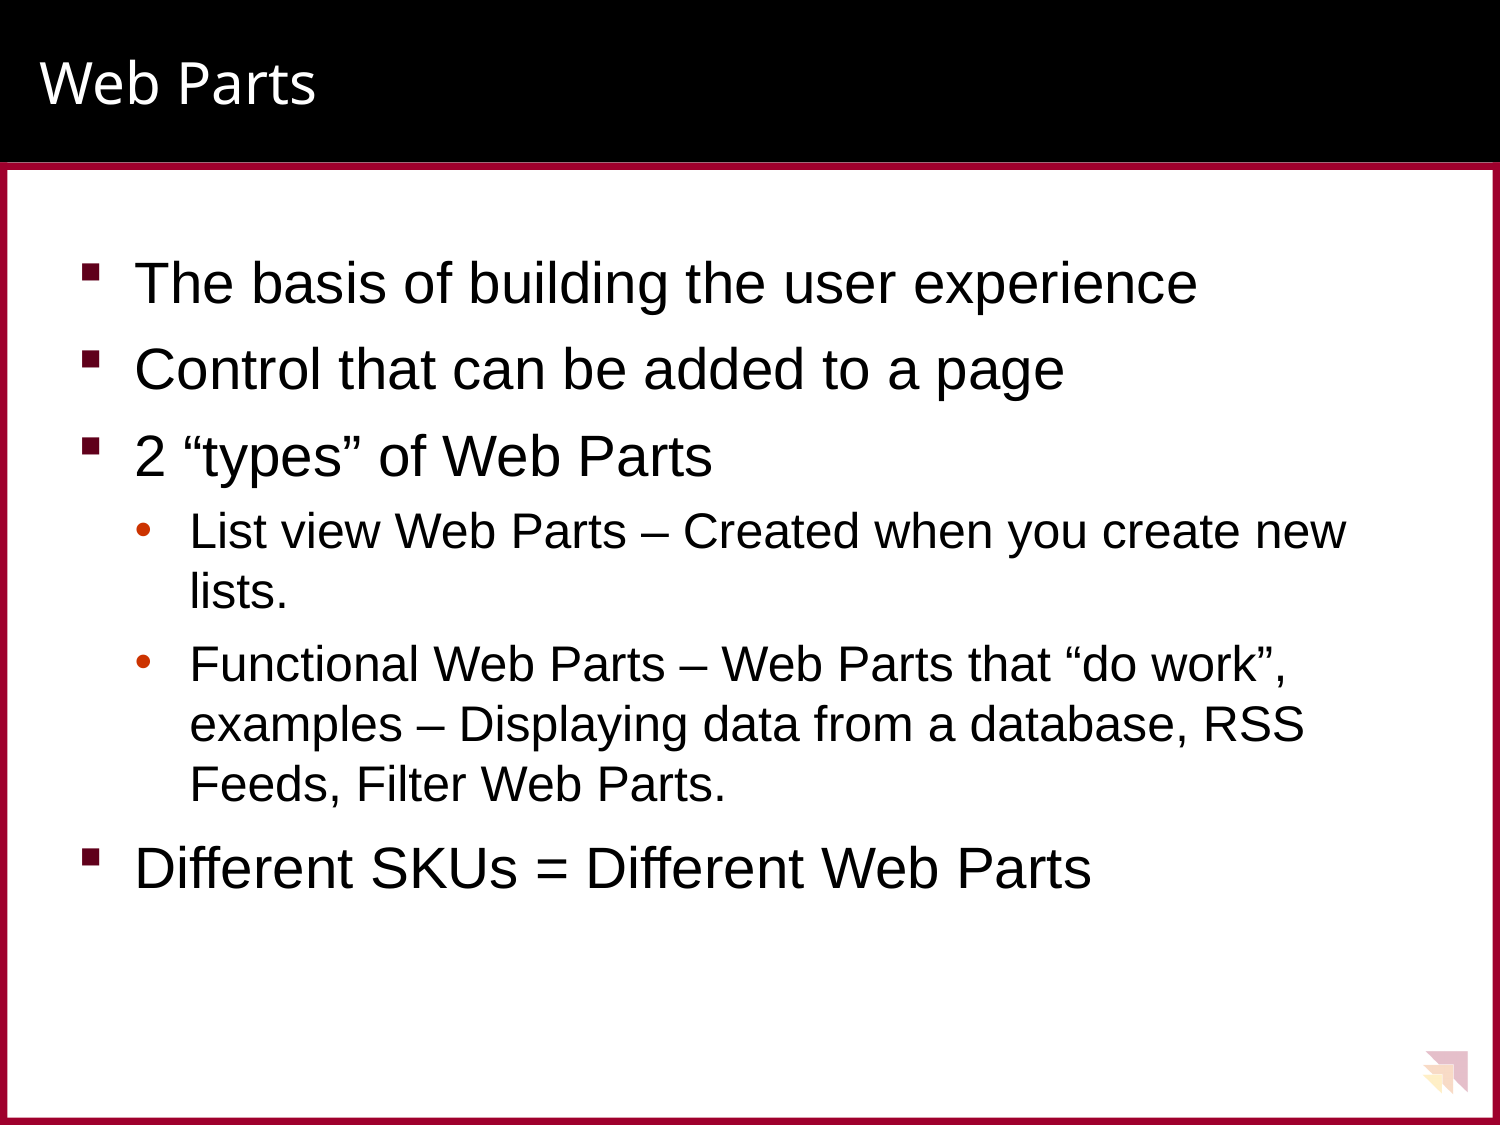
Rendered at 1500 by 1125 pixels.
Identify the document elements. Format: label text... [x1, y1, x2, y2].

list The basis of building the user experience Control that can be added to a page 2 “types” of Web Parts List view Web Parts – Created when you create new lists. Functional Web Parts – Web Parts that “do work”, examples – Displaying data from a database, RSS Feeds, Filter Web Parts. Different SKUs = Different Web Parts [62, 237, 1438, 1088]
title Web Parts [24, 12, 1438, 150]
